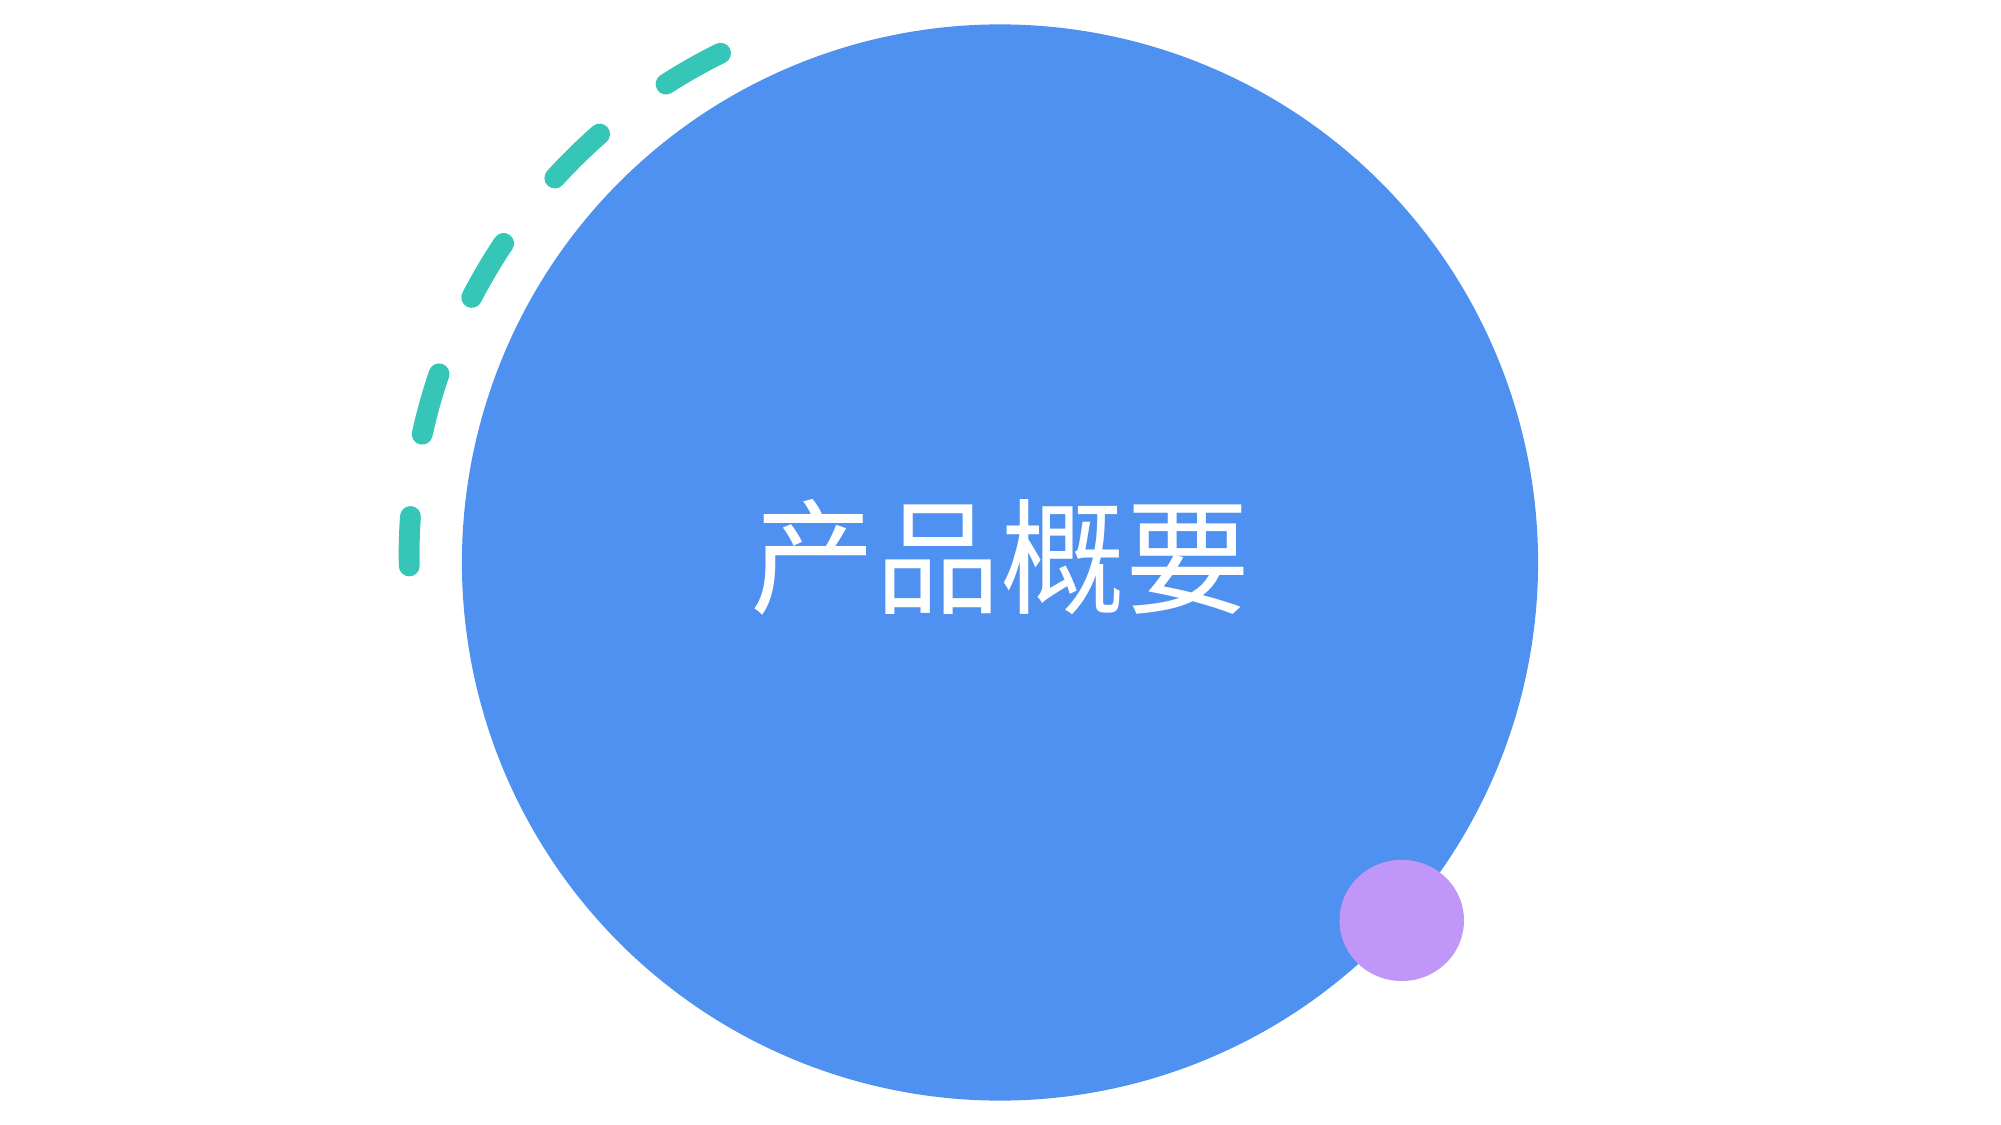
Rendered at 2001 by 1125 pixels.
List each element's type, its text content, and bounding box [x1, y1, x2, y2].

title 产品概要 [544, 226, 1457, 639]
